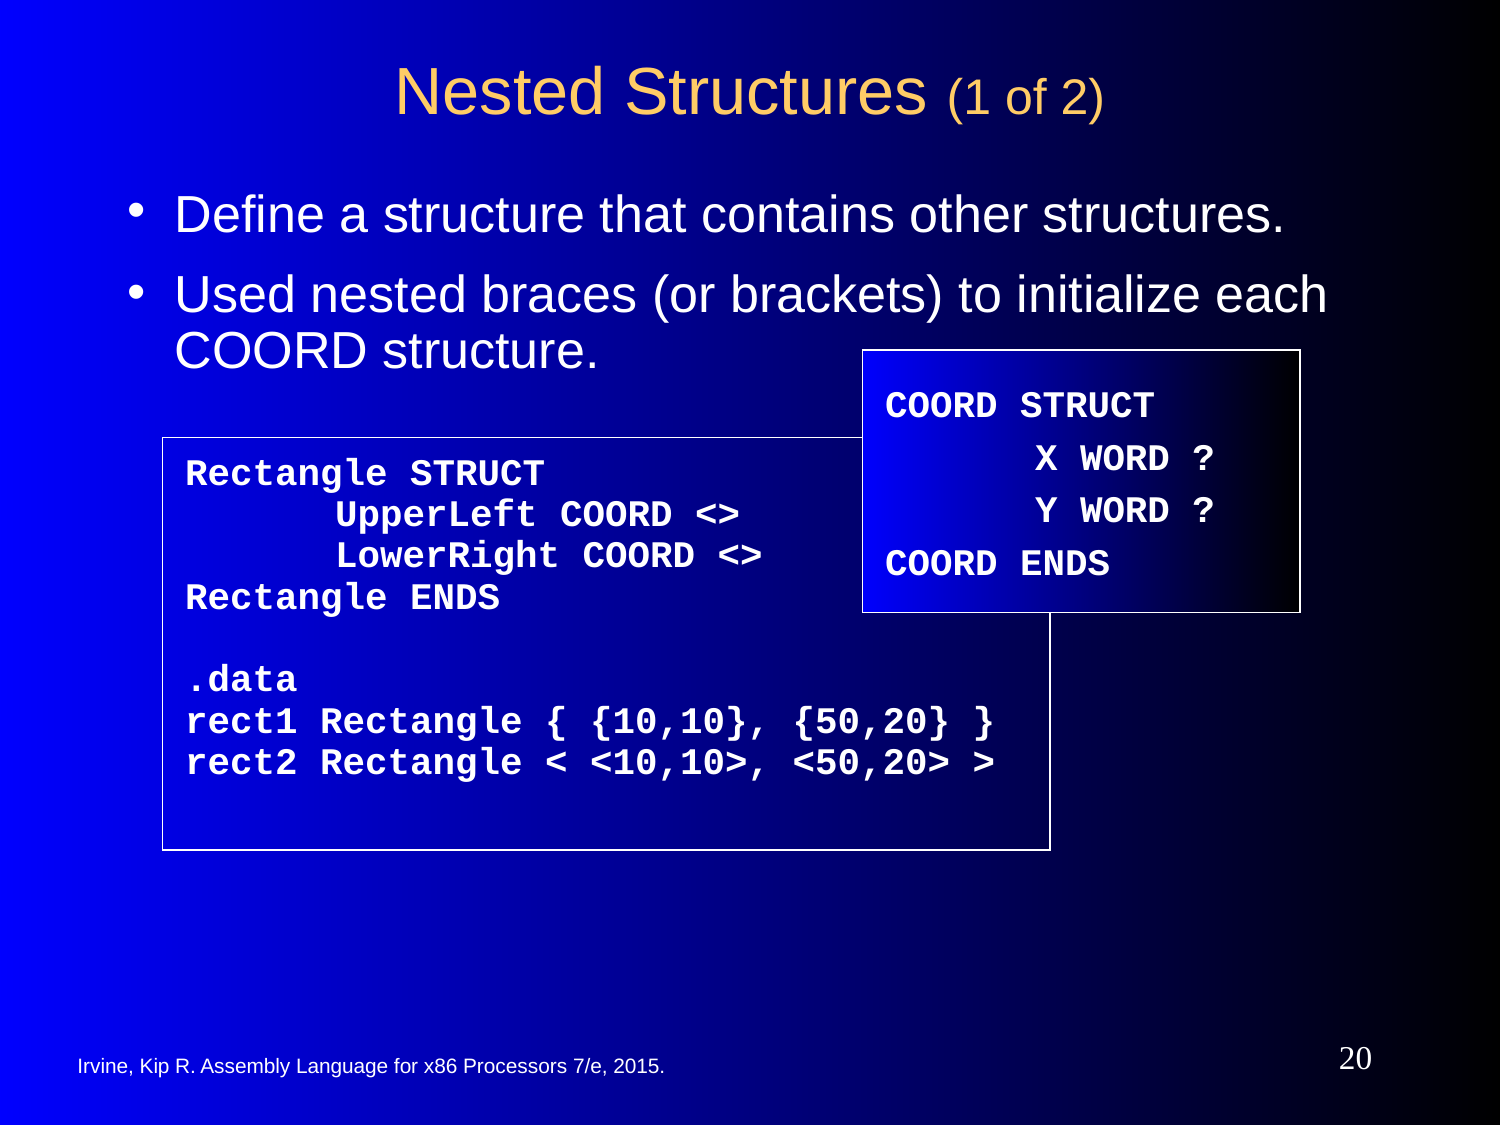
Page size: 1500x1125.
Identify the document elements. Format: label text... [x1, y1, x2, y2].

title Nested Structures (1 of 2) [112, 37, 1388, 138]
text_box Define a structure that contains other structures. Used nested braces (or brackets) to initialize each COORD structure. [112, 174, 1375, 403]
footer Irvine, Kip R. Assembly Language for x86 Processors 7/e, 2015. [62, 1040, 775, 1091]
text_box Rectangle STRUCT UpperLeft COORD <> LowerRight COORD <> Rectangle ENDS .data rect1 Rectangle { {10,10}, {50,20} } rect2 Rectangle < <10,10>, <50,20> > [162, 437, 1050, 850]
slide_number ‹#› [1224, 1025, 1388, 1088]
text_box COORD STRUCT X WORD ? Y WORD ? COORD ENDS [862, 350, 1300, 613]
